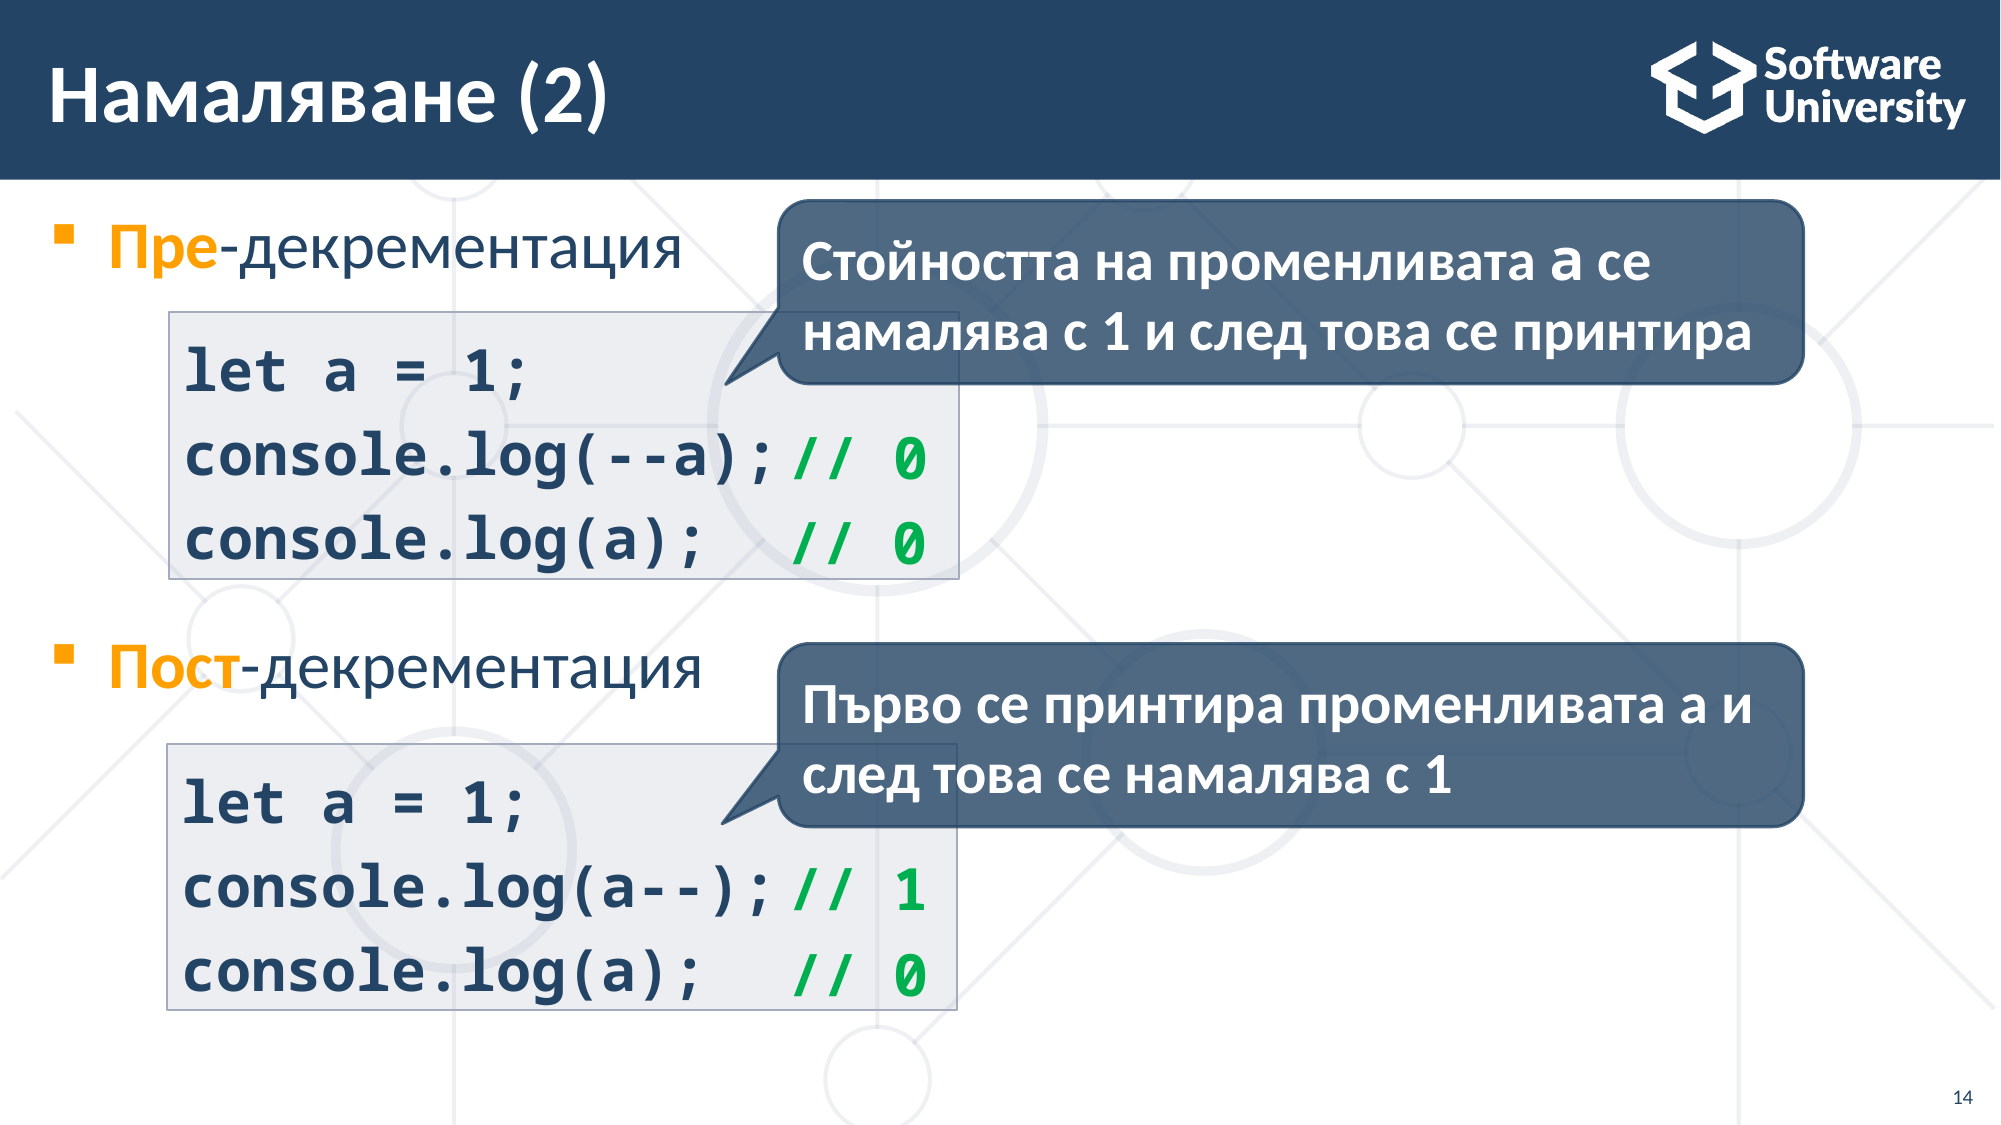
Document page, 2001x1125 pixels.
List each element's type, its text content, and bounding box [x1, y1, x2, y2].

text_box // 0 [773, 399, 944, 484]
list Пре-декрементация Пост-декрементация [31, 196, 1970, 1104]
text_box // 0 [772, 484, 977, 584]
slide_number 14 [1927, 1067, 1989, 1117]
picture [1651, 41, 1966, 134]
text_box // 0 [773, 916, 944, 1016]
text_box let a = 1; console.log(a--); console.log(a); [167, 743, 957, 1011]
text_box let a = 1; console.log(--a); console.log(a); [169, 311, 959, 579]
text_box Стойността на променливата a се намалява с 1 и след това се принтира [723, 198, 1806, 387]
text_box Първо се принтира променливата a и след това се намалява с 1 [720, 641, 1806, 829]
text_box // 1 [773, 830, 944, 916]
title Намаляване (2) [31, 16, 1625, 162]
